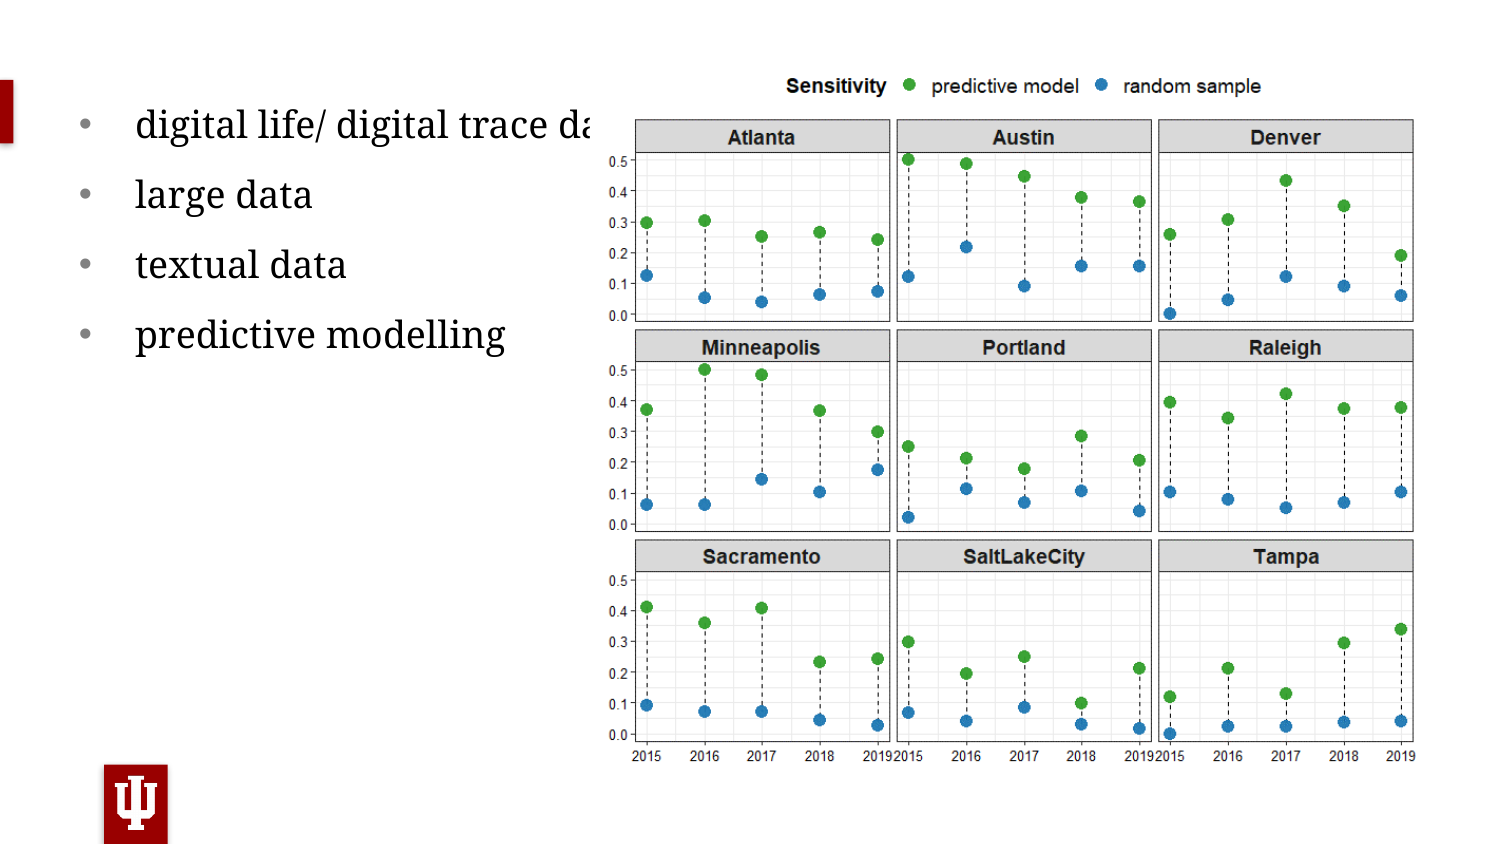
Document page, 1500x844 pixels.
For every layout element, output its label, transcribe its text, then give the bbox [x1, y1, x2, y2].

list digital life/ digital trace data large data textual data predictive modelling [63, 93, 584, 552]
picture [589, 65, 1424, 796]
